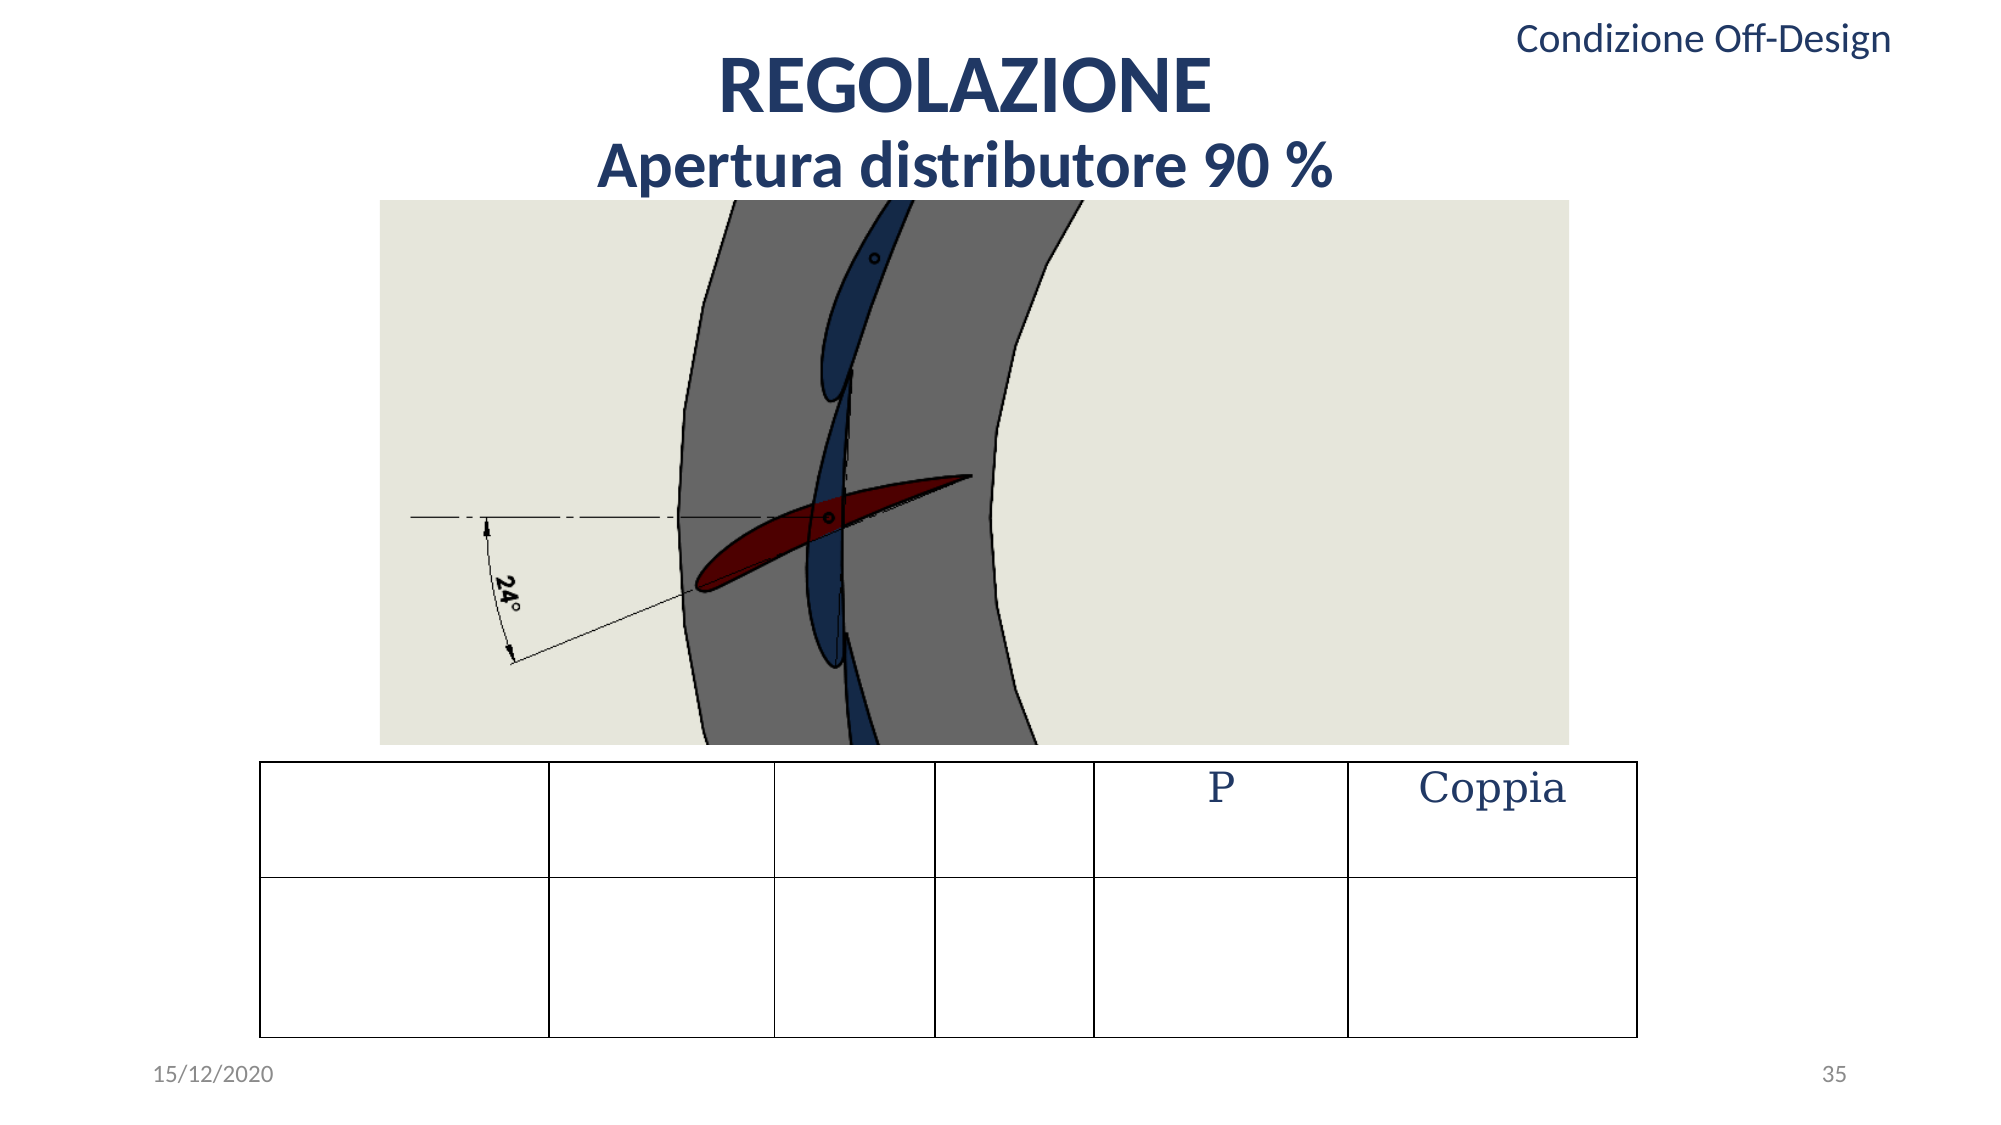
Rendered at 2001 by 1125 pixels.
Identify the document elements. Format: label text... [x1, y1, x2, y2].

text_box REGOLAZIONE [508, 21, 1424, 113]
picture [379, 200, 1570, 745]
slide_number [137, 1042, 588, 1103]
text_box Condizione Off-Design [908, 3, 1917, 68]
slide_number 35 [1412, 1042, 1863, 1103]
text_box Apertura distributore 90 % [462, 113, 1470, 200]
